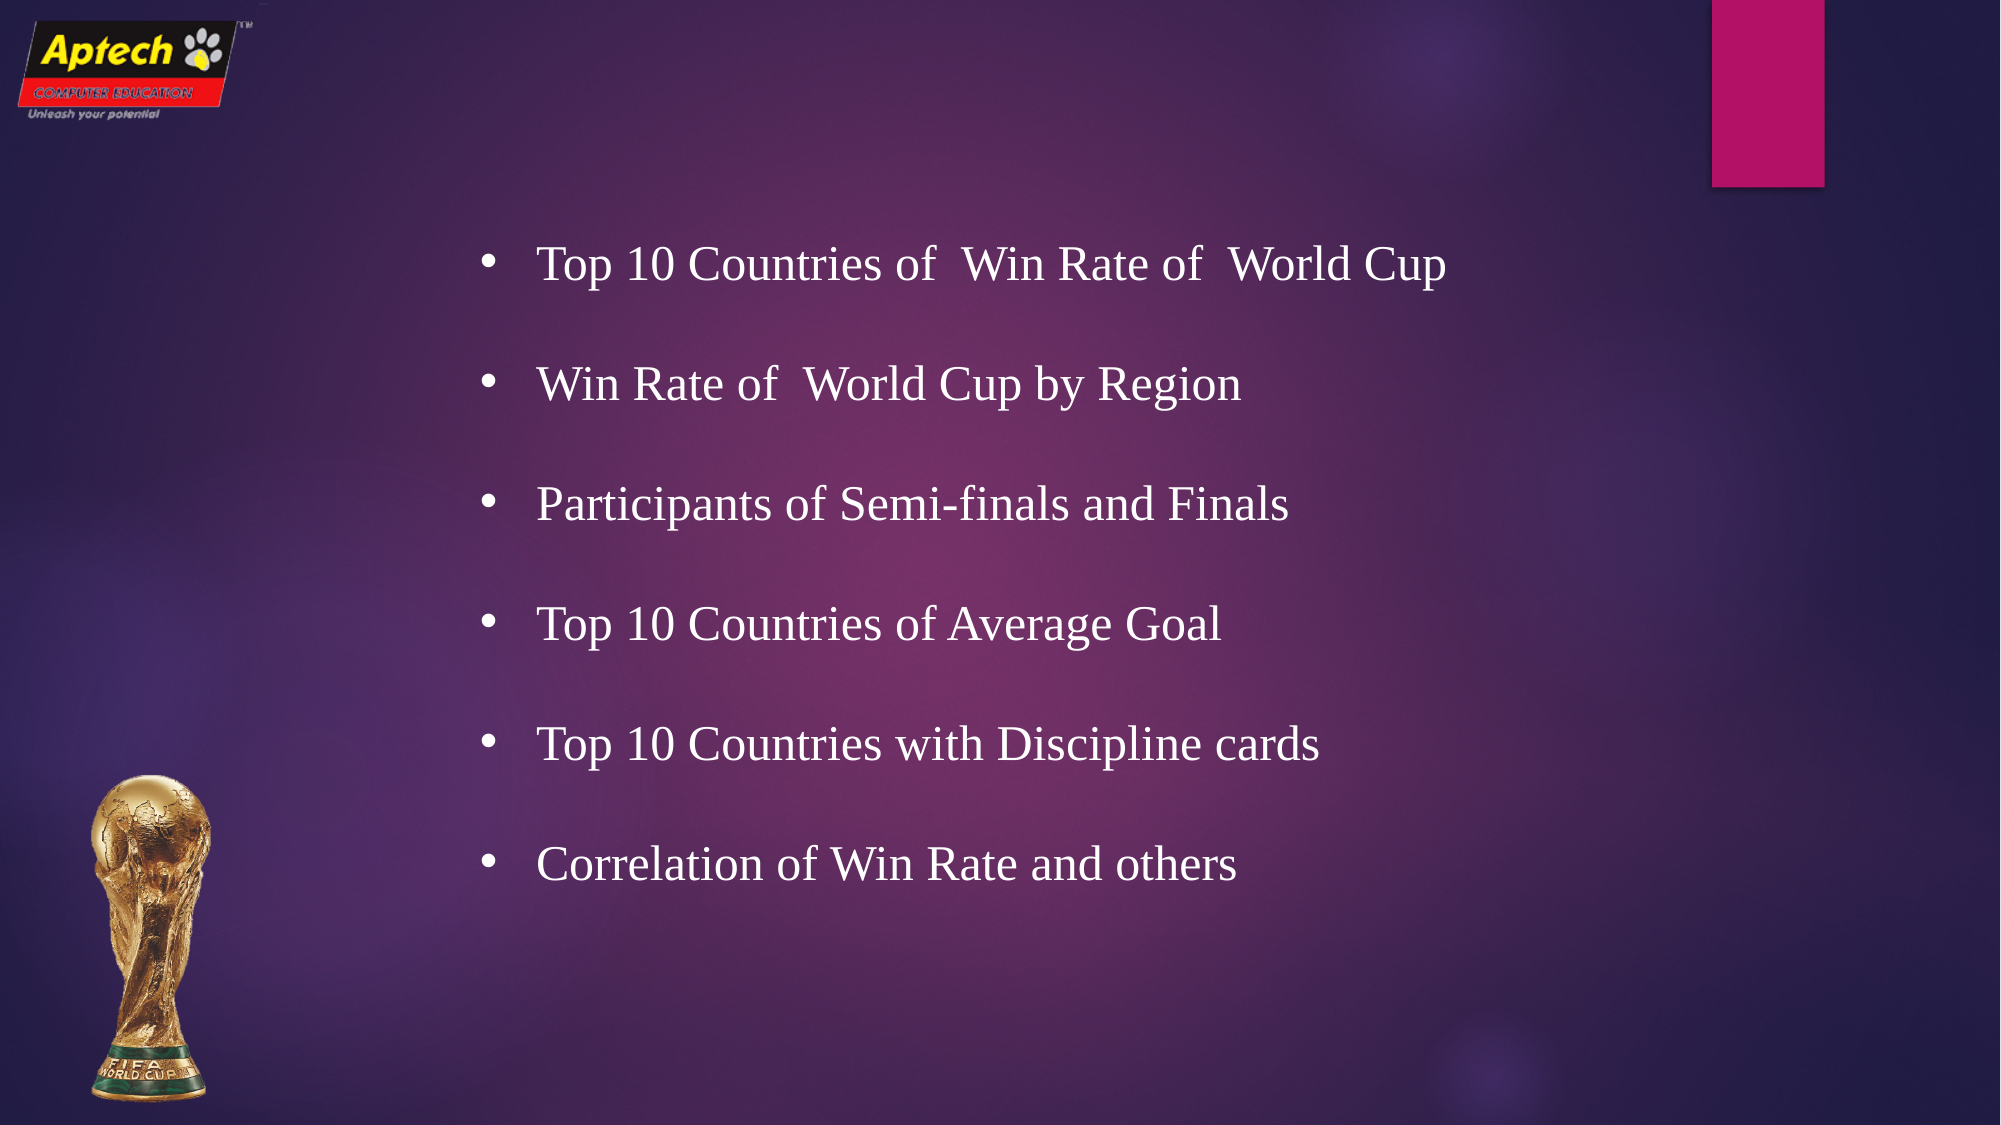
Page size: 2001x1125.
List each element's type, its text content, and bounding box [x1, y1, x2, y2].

picture [0, 0, 2001, 1125]
text_box Top 10 Countries of Win Rate of World Cup Win Rate of World Cup by Region Participants of Semi-finals and Finals Top 10 Countries of Average Goal Top 10 Countries with Discipline cards Correlation of Win Rate and others [464, 163, 1744, 887]
